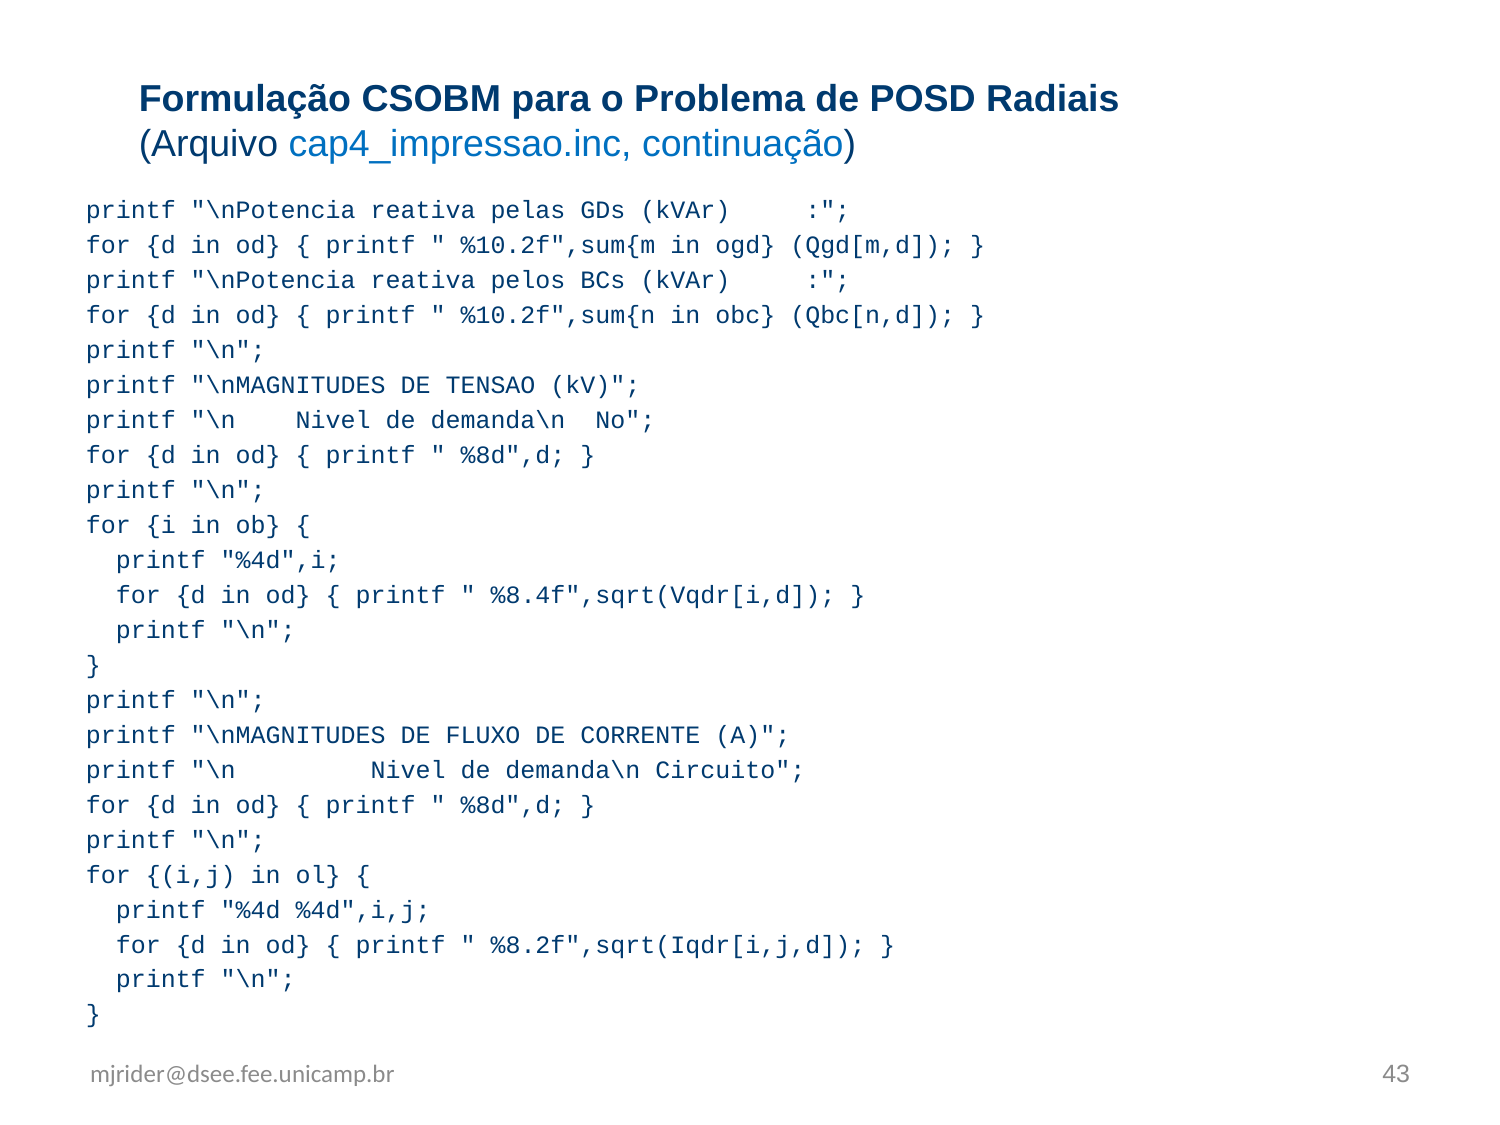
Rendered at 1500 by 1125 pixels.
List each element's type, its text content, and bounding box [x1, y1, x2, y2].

slide_number mjrider@dsee.fee.unicamp.br [75, 1047, 425, 1103]
text_box Formulação CSOBM para o Problema de POSD Radiais (Arquivo cap4_impressao.inc, continuação) [123, 66, 1435, 125]
text_box 43 [1074, 1042, 1425, 1103]
text_box printf "\nPotencia reativa pelas GDs (kVAr) :"; for {d in od} { printf " %10.2f",sum{m in ogd} (Qgd[m,d]); } printf "\nPotencia reativa pelos BCs (kVAr) :"; for {d in od} { printf " %10.2f",sum{n in obc} (Qbc[n,d]); } printf "\n"; printf "\nMAGNITUDES DE TENSAO (kV)"; printf "\n Nivel de demanda\n No"; for {d in od} { printf " %8d",d; } printf "\n"; for {i in ob} { printf "%4d",i; for {d in od} { printf " %8.4f",sqrt(Vqdr[i,d]); } printf "\n"; } printf "\n"; printf "\nMAGNITUDES DE FLUXO DE CORRENTE (A)"; printf "\n Nivel de demanda\n Circuito"; for {d in od} { printf " %8d",d; } printf "\n"; for {(i,j) in ol} { printf "%4d %4d",i,j; for {d in od} { printf " %8.2f",sqrt(Iqdr[i,j,d]); } printf "\n"; } [70, 186, 1424, 1047]
